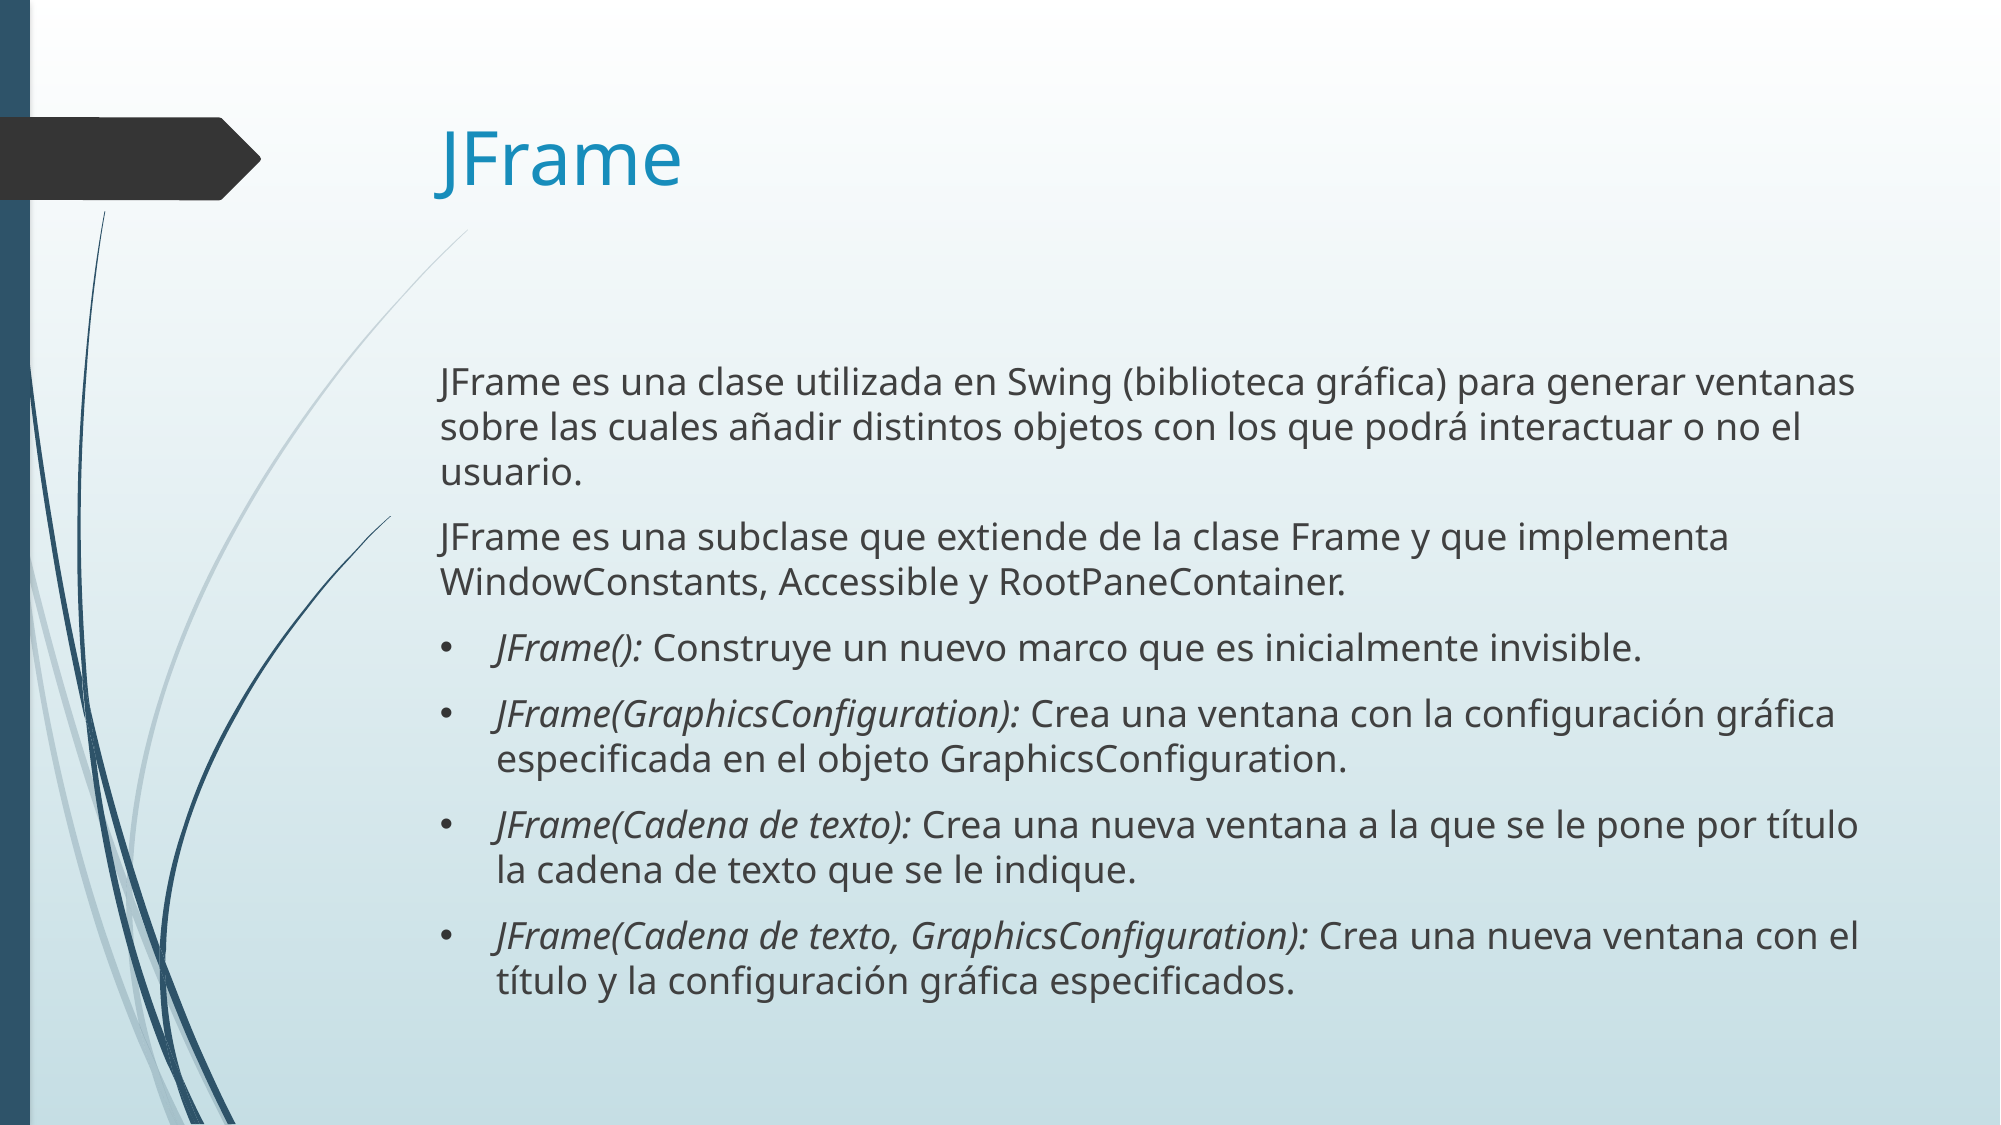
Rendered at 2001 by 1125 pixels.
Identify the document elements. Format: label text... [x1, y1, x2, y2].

list JFrame es una clase utilizada en Swing (biblioteca gráfica) para generar ventanas sobre las cuales añadir distintos objetos con los que podrá interactuar o no el usuario. JFrame es una subclase que extiende de la clase Frame y que implementa WindowConstants, Accessible y RootPaneContainer. JFrame(): Construye un nuevo marco que es inicialmente invisible. JFrame(GraphicsConfiguration): Crea una ventana con la configuración gráfica especificada en el objeto GraphicsConfiguration. JFrame(Cadena de texto): Crea una nueva ventana a la que se le pone por título la cadena de texto que se le indique. JFrame(Cadena de texto, GraphicsConfiguration): Crea una nueva ventana con el título y la configuración gráfica especificados. [424, 350, 1888, 970]
title JFrame [425, 102, 1888, 313]
